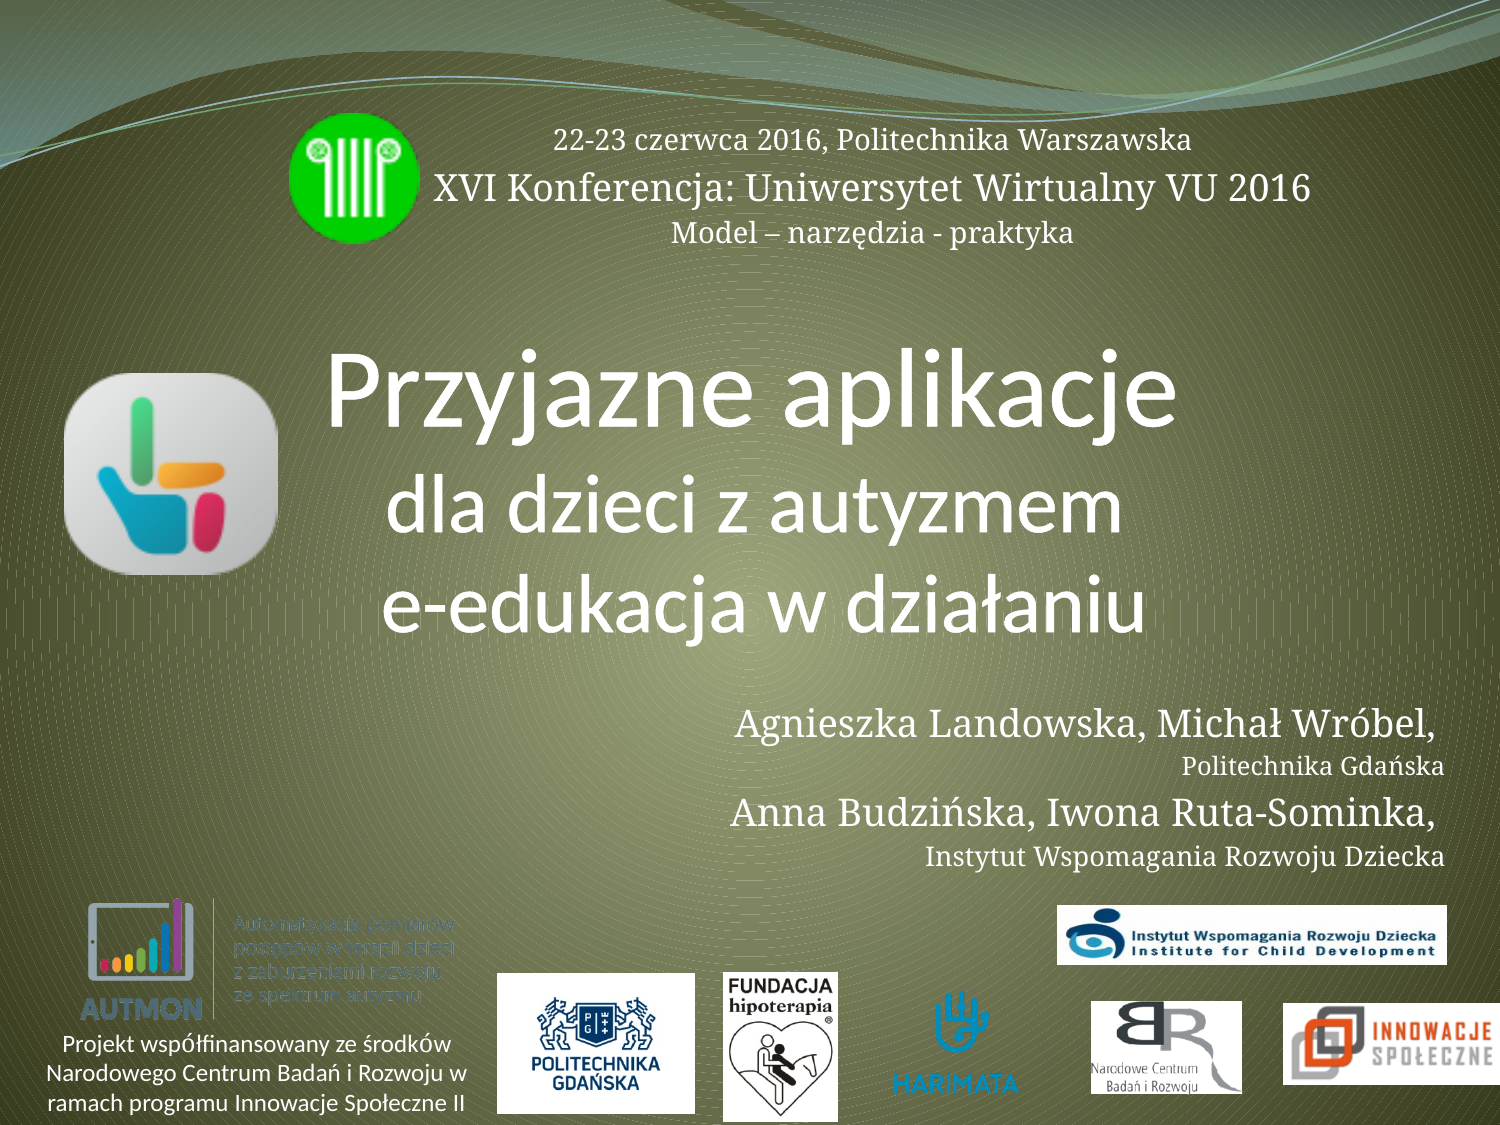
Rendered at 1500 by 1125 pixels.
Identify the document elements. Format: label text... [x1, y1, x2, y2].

picture [64, 881, 467, 1037]
title Przyjazne aplikacje dla dzieci z autyzmem e-edukacja w działaniu [100, 338, 1432, 649]
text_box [497, 959, 1500, 1125]
text_box Agnieszka Landowska, Michał Wróbel, Politechnika Gdańska Anna Budzińska, Iwona Ruta-Sominka, Instytut Wspomagania Rozwoju Dziecka [442, 692, 1456, 882]
subtitle 22-23 czerwca 2016, Politechnika Warszawska XVI Konferencja: Uniwersytet Wirtualny VU 2016 Model – narzędzia - praktyka [371, 113, 1385, 303]
picture [288, 113, 420, 244]
picture [64, 373, 278, 575]
picture [1056, 904, 1448, 965]
text_box Projekt współfinansowany ze środków Narodowego Centrum Badań i Rozwoju w ramach programu Innowacje Społeczne II [0, 1019, 490, 1125]
